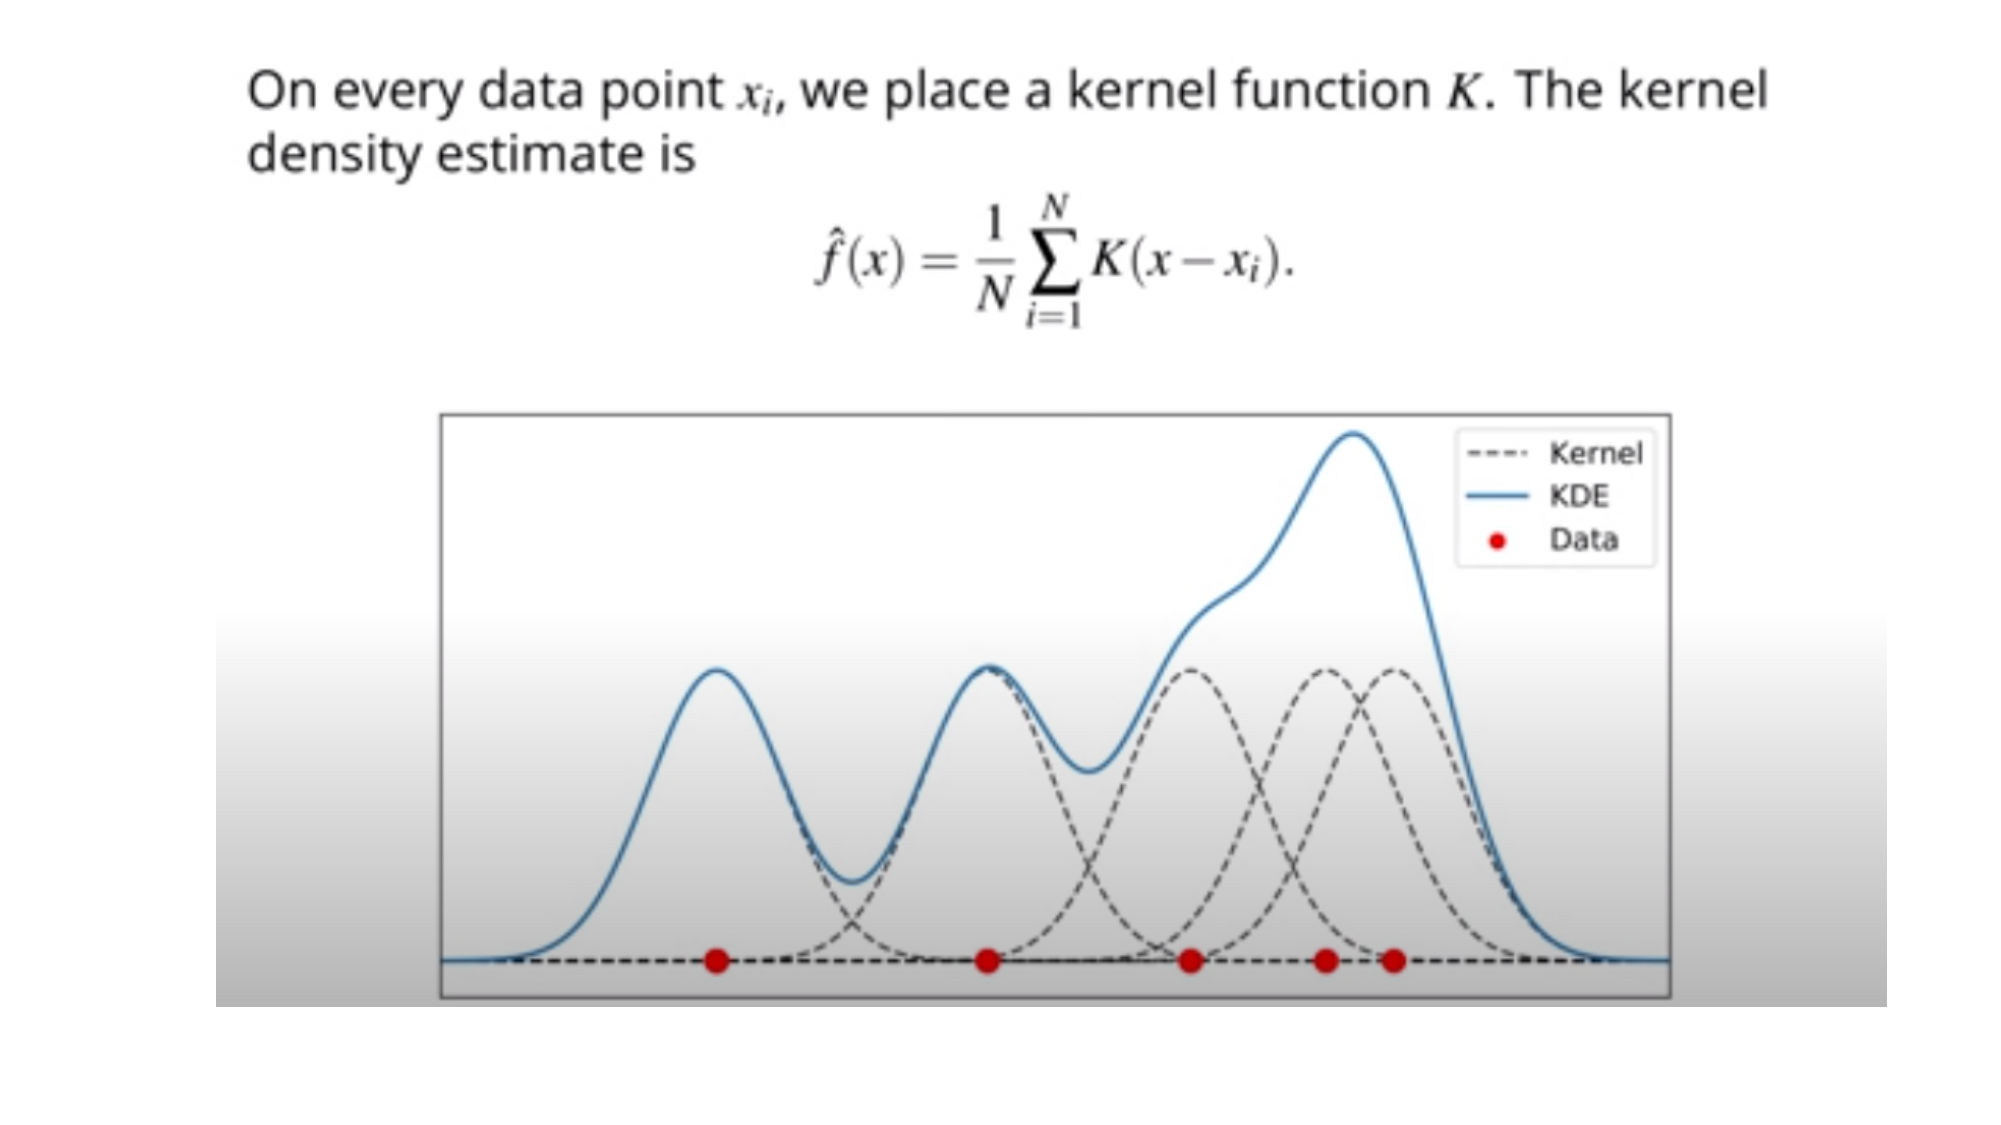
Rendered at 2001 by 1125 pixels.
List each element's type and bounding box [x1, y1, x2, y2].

picture [215, 43, 1888, 1008]
